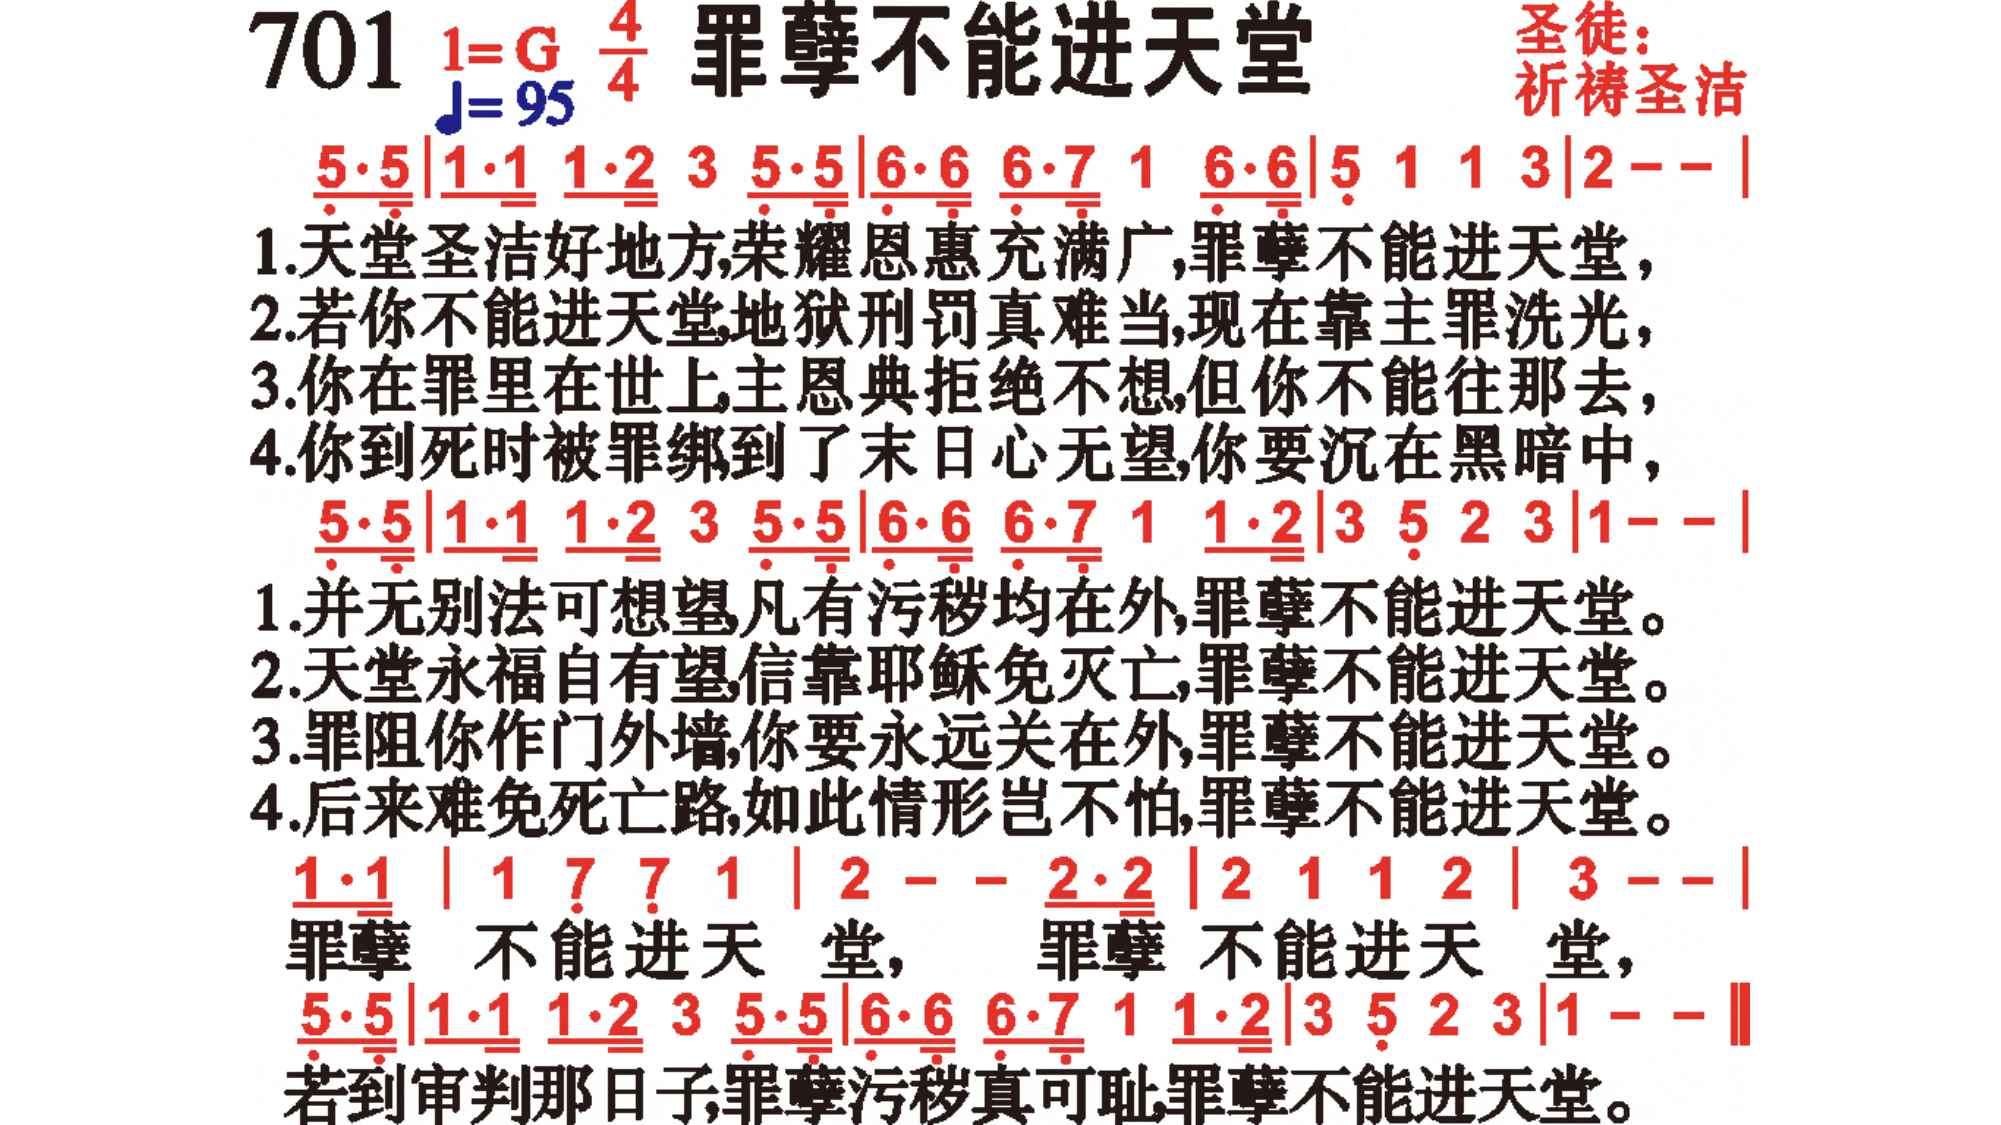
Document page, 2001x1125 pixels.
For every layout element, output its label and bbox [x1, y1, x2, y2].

picture [249, 0, 1750, 1125]
